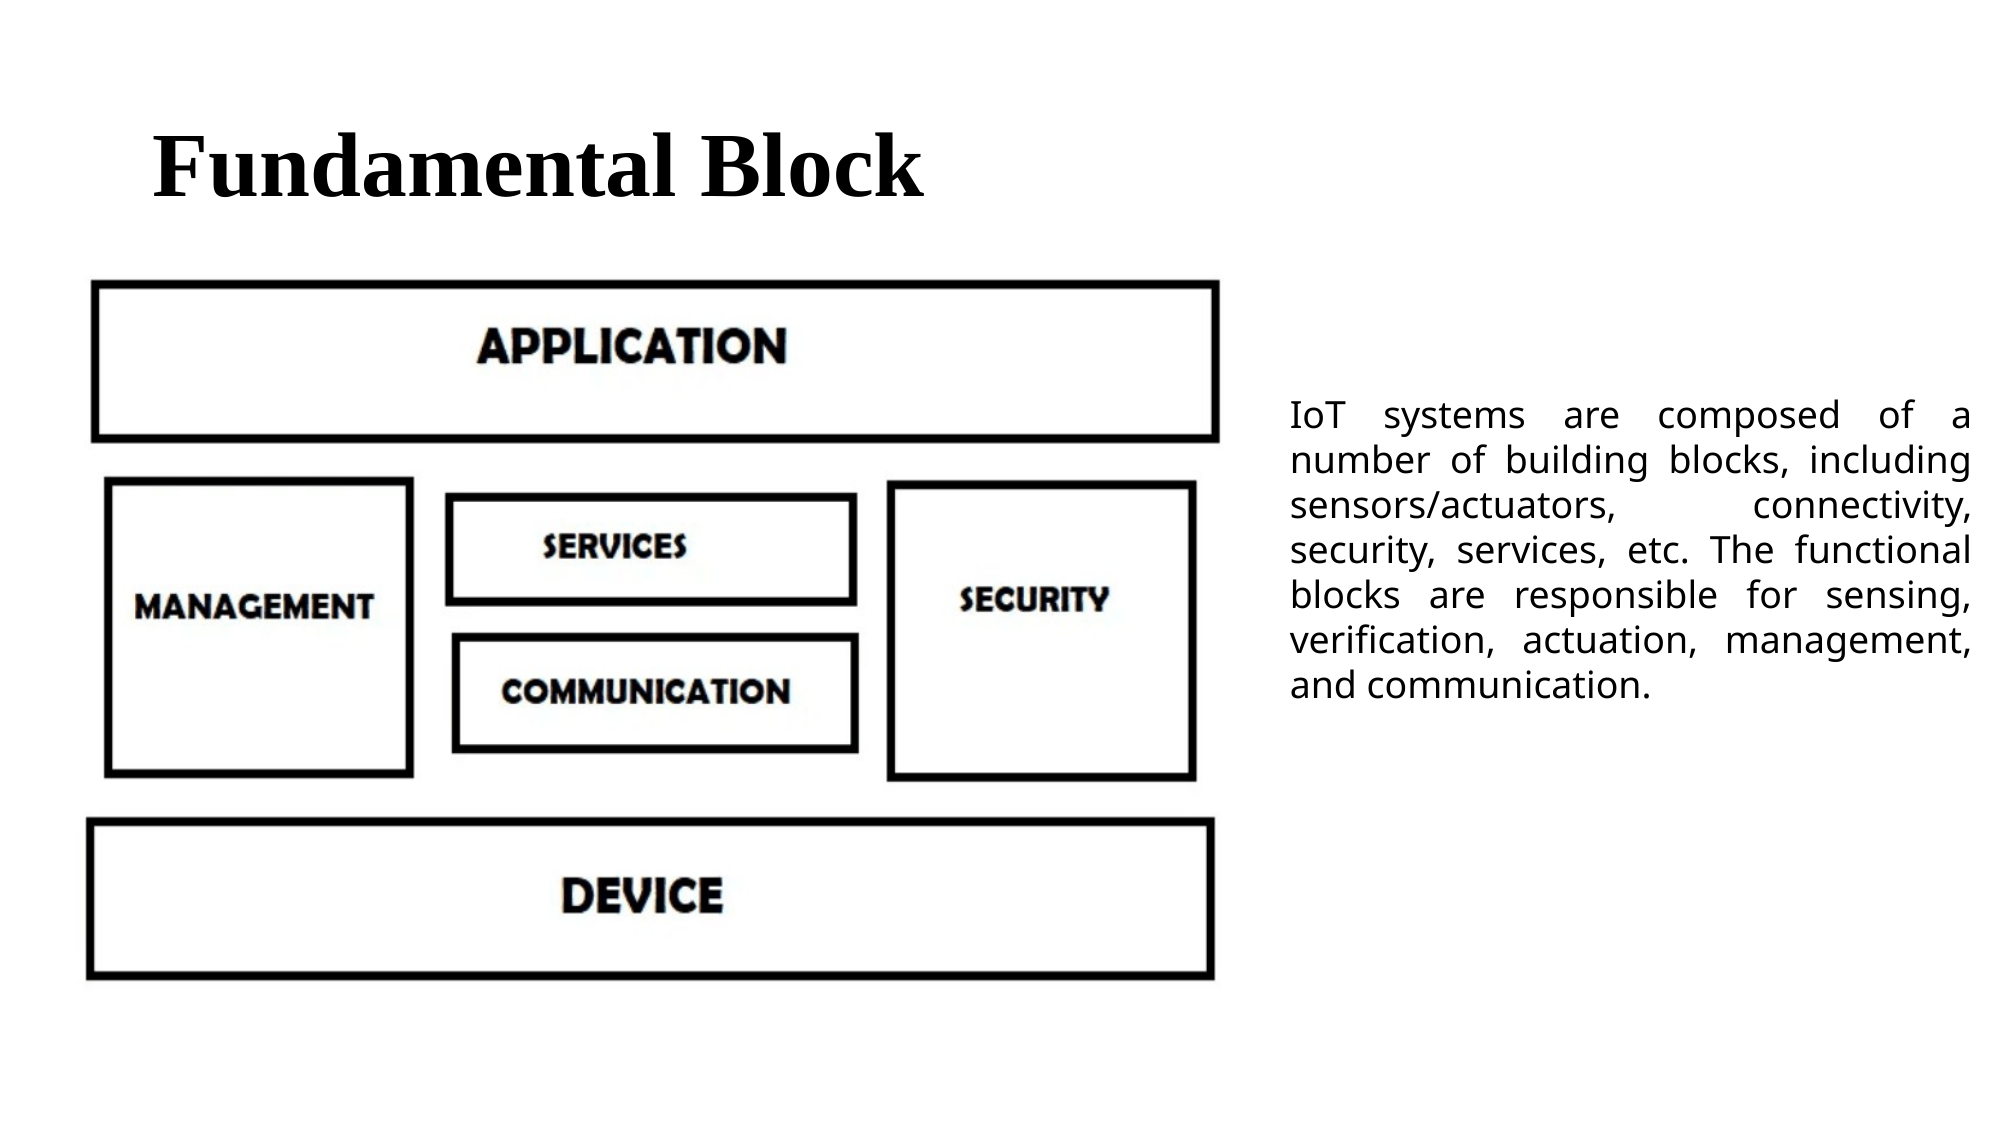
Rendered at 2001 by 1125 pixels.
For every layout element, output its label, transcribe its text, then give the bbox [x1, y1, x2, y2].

text_box IoT systems are composed of a number of building blocks, including sensors/actuators, connectivity, security, services, etc. The functional blocks are responsible for sensing, verification, actuation, management, and communication. [1275, 383, 1988, 714]
picture [74, 274, 1226, 993]
title Fundamental Block [150, 102, 928, 273]
